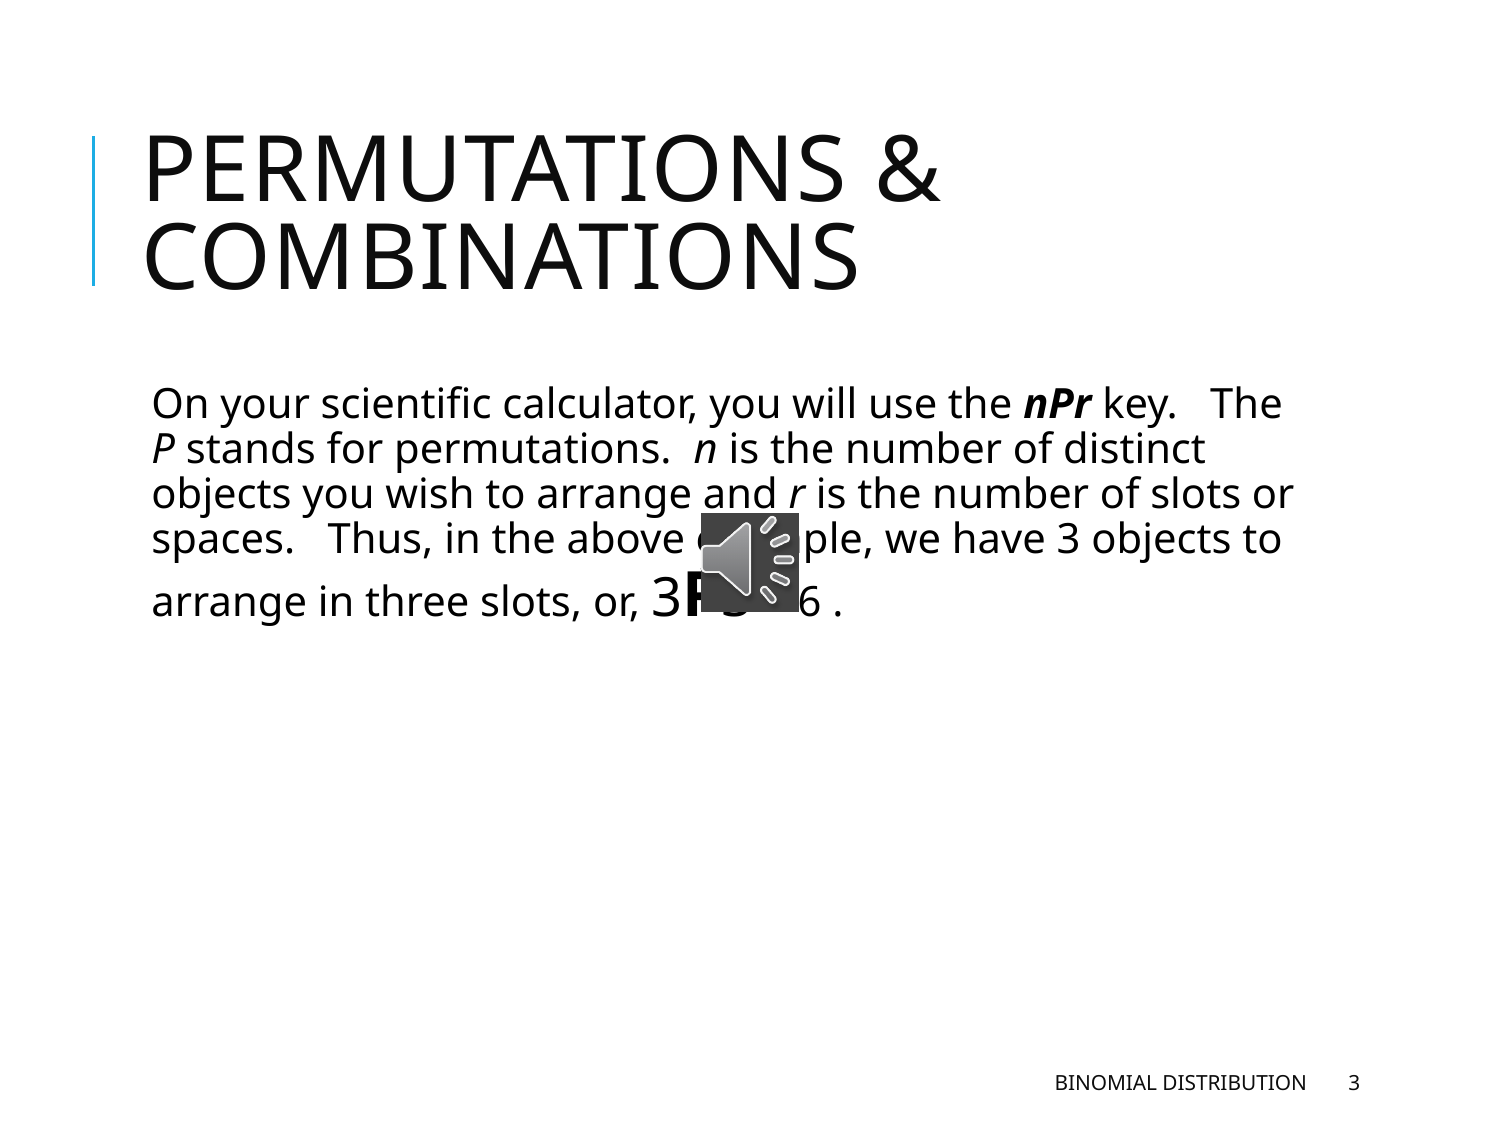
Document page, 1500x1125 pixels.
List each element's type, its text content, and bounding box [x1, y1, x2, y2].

footer Binomial Distribution [595, 1061, 1322, 1107]
list On your scientific calculator, you will use the nPr key. The P stands for permutations. n is the number of distinct objects you wish to arrange and r is the number of slots or spaces. Thus, in the above example, we have 3 objects to arrange in three slots, or, 3P3 = 6 . [126, 375, 1322, 1035]
title Permutations & Combinations [126, 96, 1322, 342]
slide_number 3 [1333, 1061, 1454, 1107]
picture [699, 512, 801, 613]
